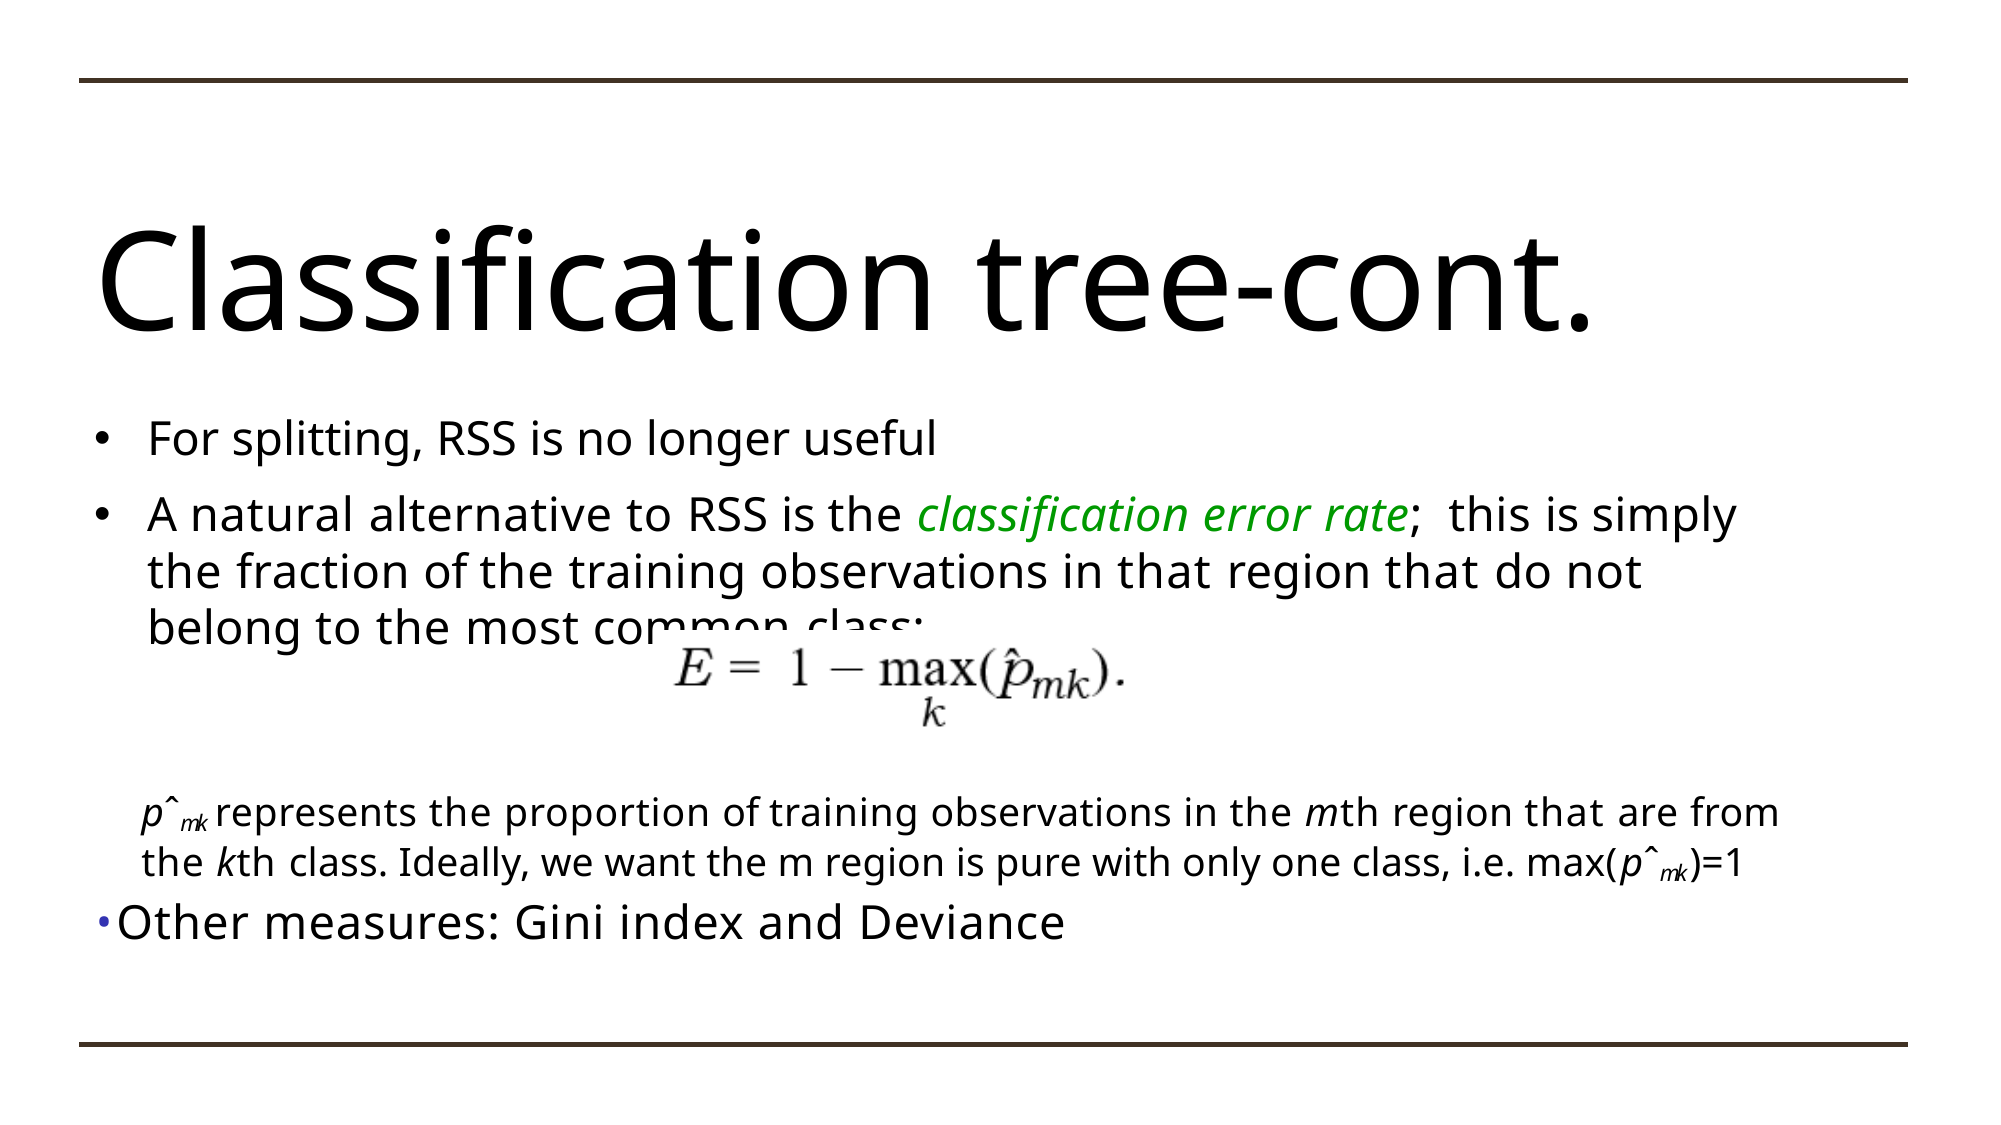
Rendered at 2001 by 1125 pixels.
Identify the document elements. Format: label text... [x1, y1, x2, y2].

picture [658, 630, 1133, 736]
title Classification tree-cont. [79, 98, 1824, 453]
list For splitting, RSS is no longer useful A natural alternative to RSS is the classification error rate; this is simply the fraction of the training observations in that region that do not belong to the most common class: pˆmk represents the proportion of training observations in the mth region that are from the kth class. Ideally, we want the m region is pure with only one class, i.e. max(pˆmk )=1 Other measures: Gini index and Deviance [79, 401, 1803, 965]
